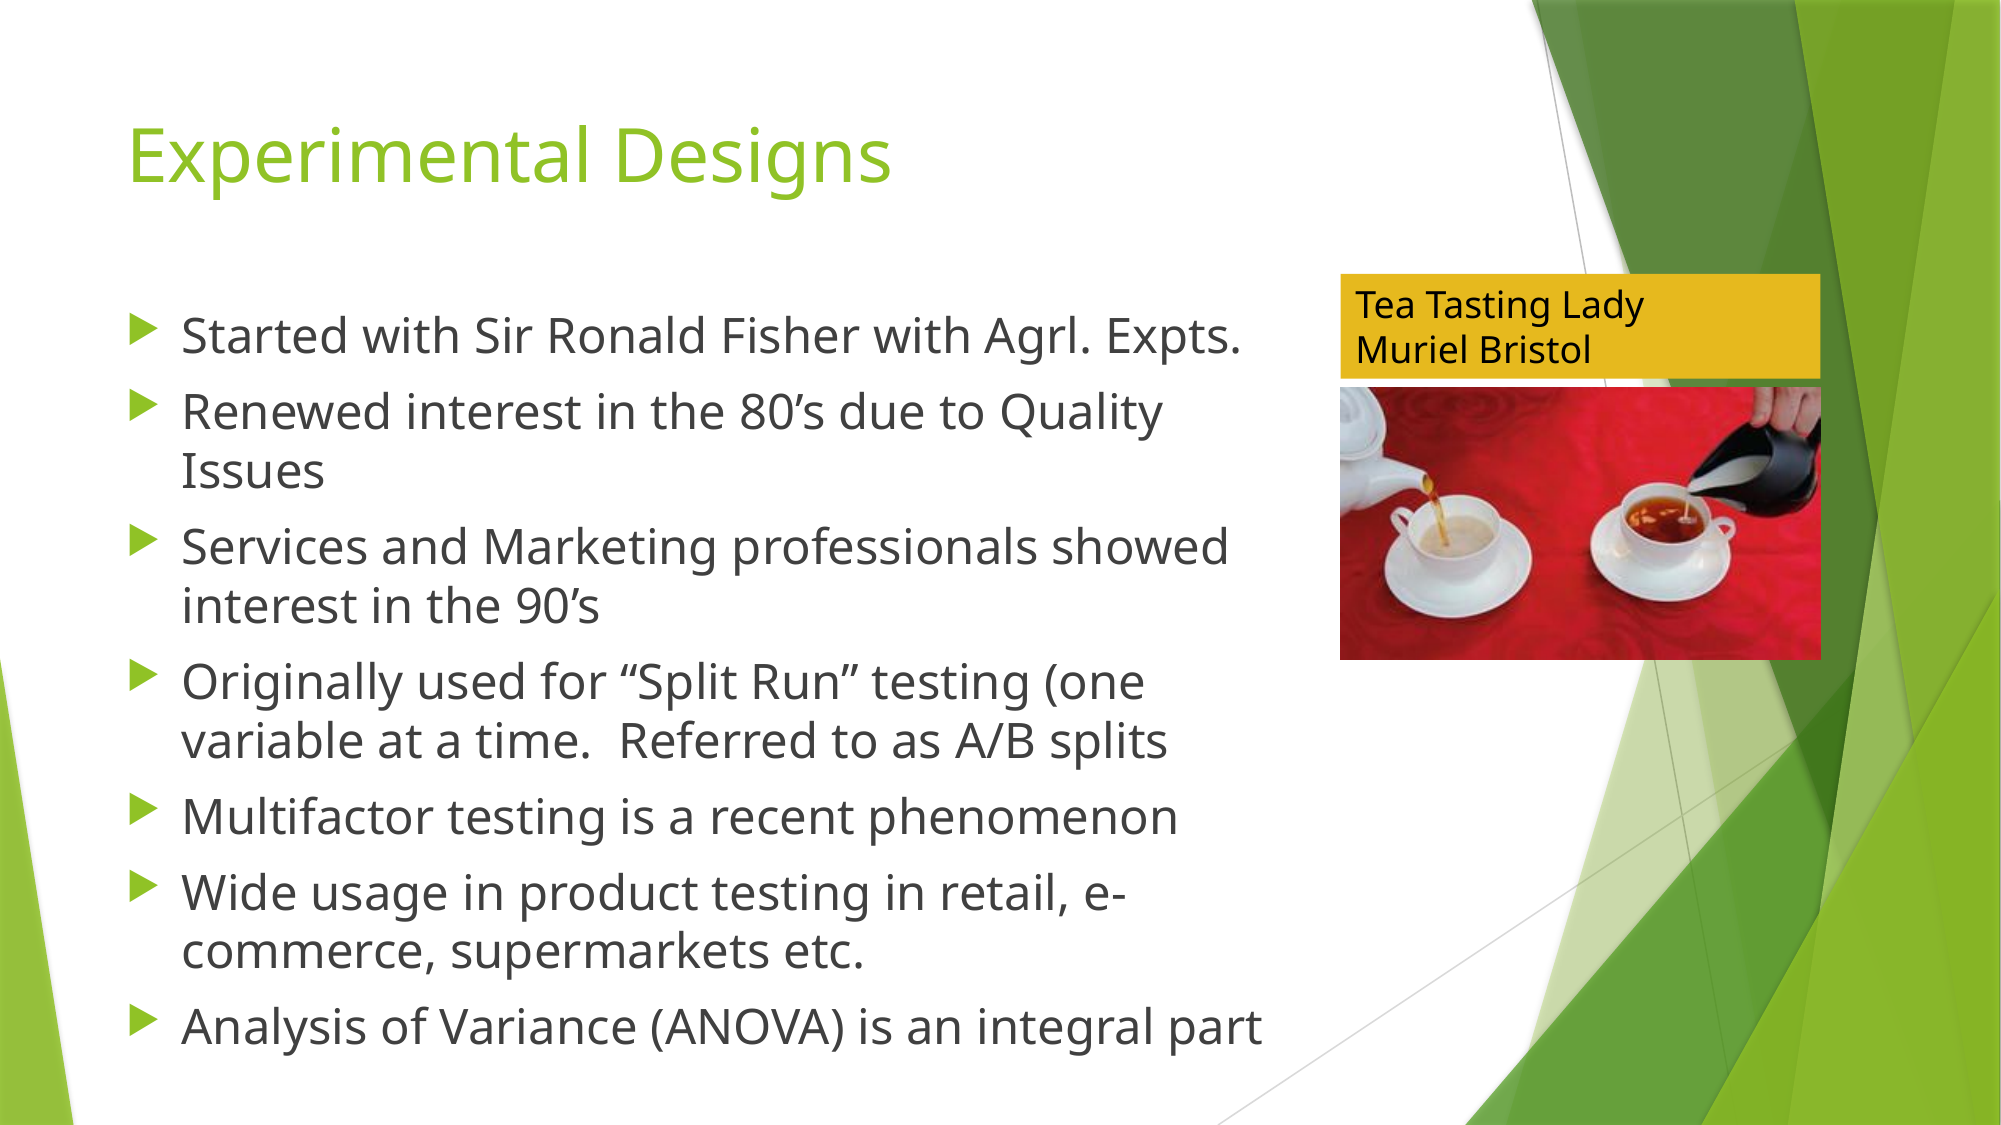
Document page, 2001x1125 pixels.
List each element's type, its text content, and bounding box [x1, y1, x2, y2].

text_box Tea Tasting Lady Muriel Bristol [1340, 273, 1821, 379]
picture [1340, 386, 1821, 660]
title Experimental Designs [111, 99, 1522, 317]
list Started with Sir Ronald Fisher with Agrl. Expts. Renewed interest in the 80’s due to Quality Issues Services and Marketing professionals showed interest in the 90’s Originally used for “Split Run” testing (one variable at a time. Referred to as A/B splits Multifactor testing is a recent phenomenon Wide usage in product testing in retail, e-commerce, supermarkets etc. Analysis of Variance (ANOVA) is an integral part [111, 297, 1303, 1077]
